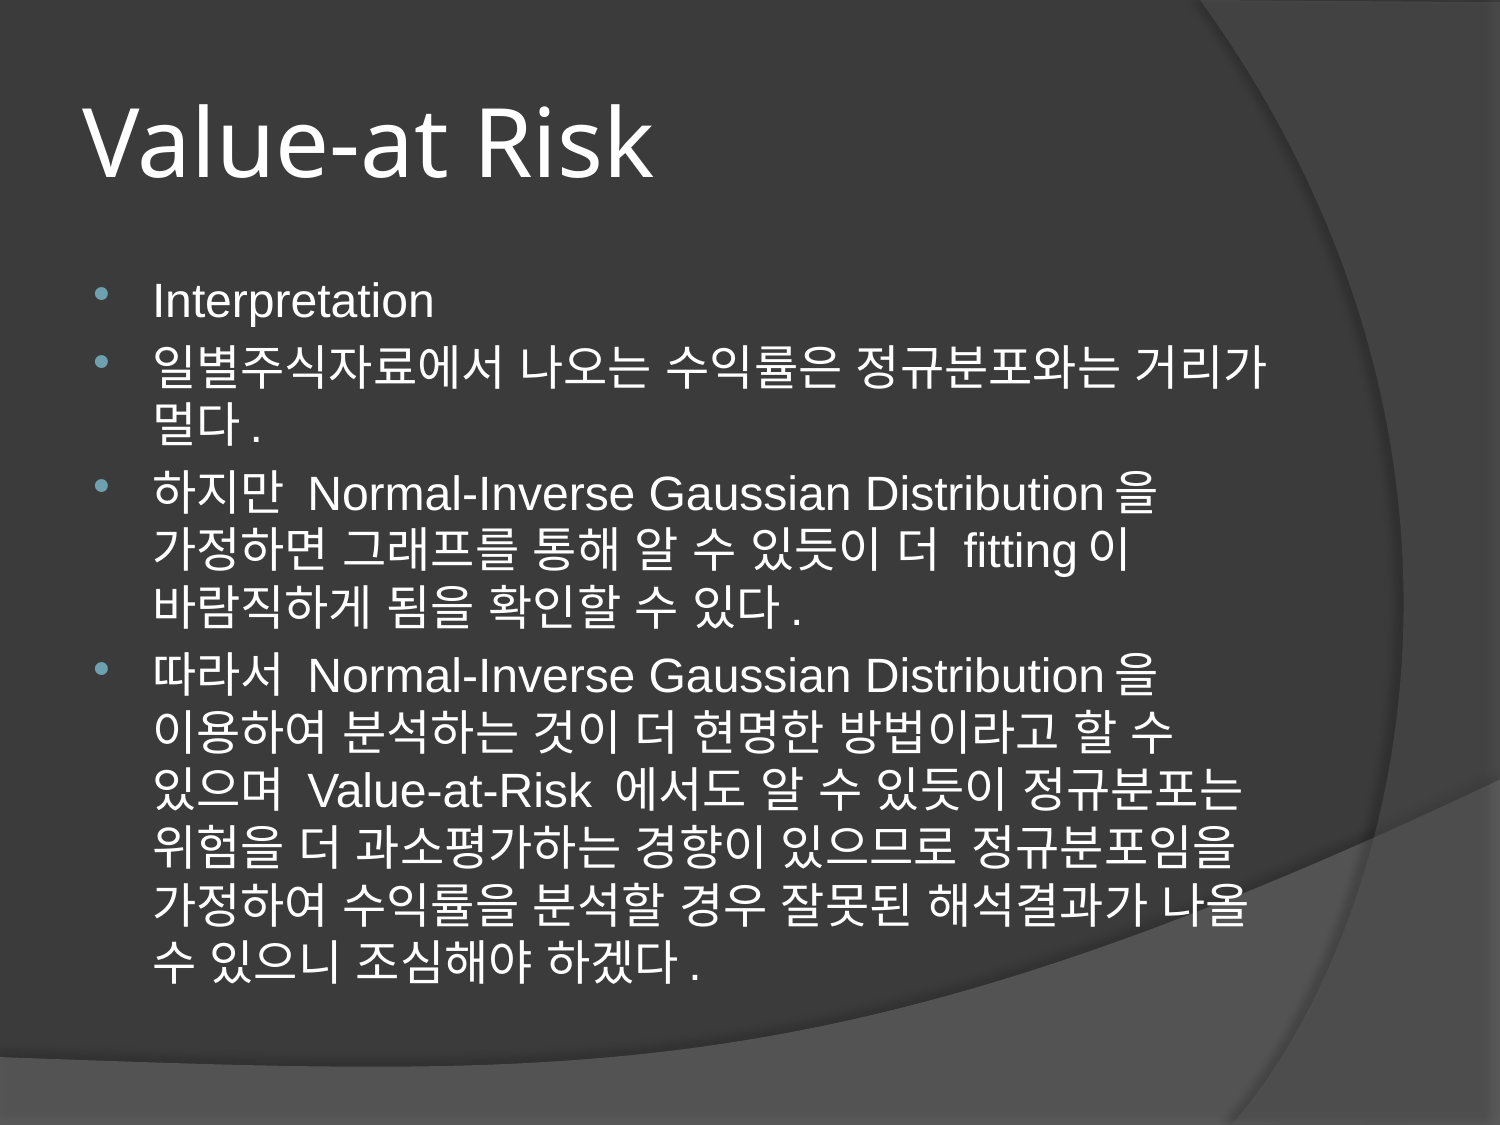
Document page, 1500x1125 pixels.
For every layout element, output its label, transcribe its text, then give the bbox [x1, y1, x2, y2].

title Value-at Risk [75, 45, 1300, 233]
list Interpretation 일별주식자료에서 나오는 수익률은 정규분포와는 거리가 멀다. 하지만 Normal-Inverse Gaussian Distribution을 가정하면 그래프를 통해 알 수 있듯이 더 fitting이 바람직하게 됨을 확인할 수 있다. 따라서 Normal-Inverse Gaussian Distribution을 이용하여 분석하는 것이 더 현명한 방법이라고 할 수 있으며 Value-at-Risk 에서도 알 수 있듯이 정규분포는 위험을 더 과소평가하는 경향이 있으므로 정규분포임을 가정하여 수익률을 분석할 경우 잘못된 해석결과가 나올 수 있으니 조심해야 하겠다. [75, 262, 1300, 1005]
